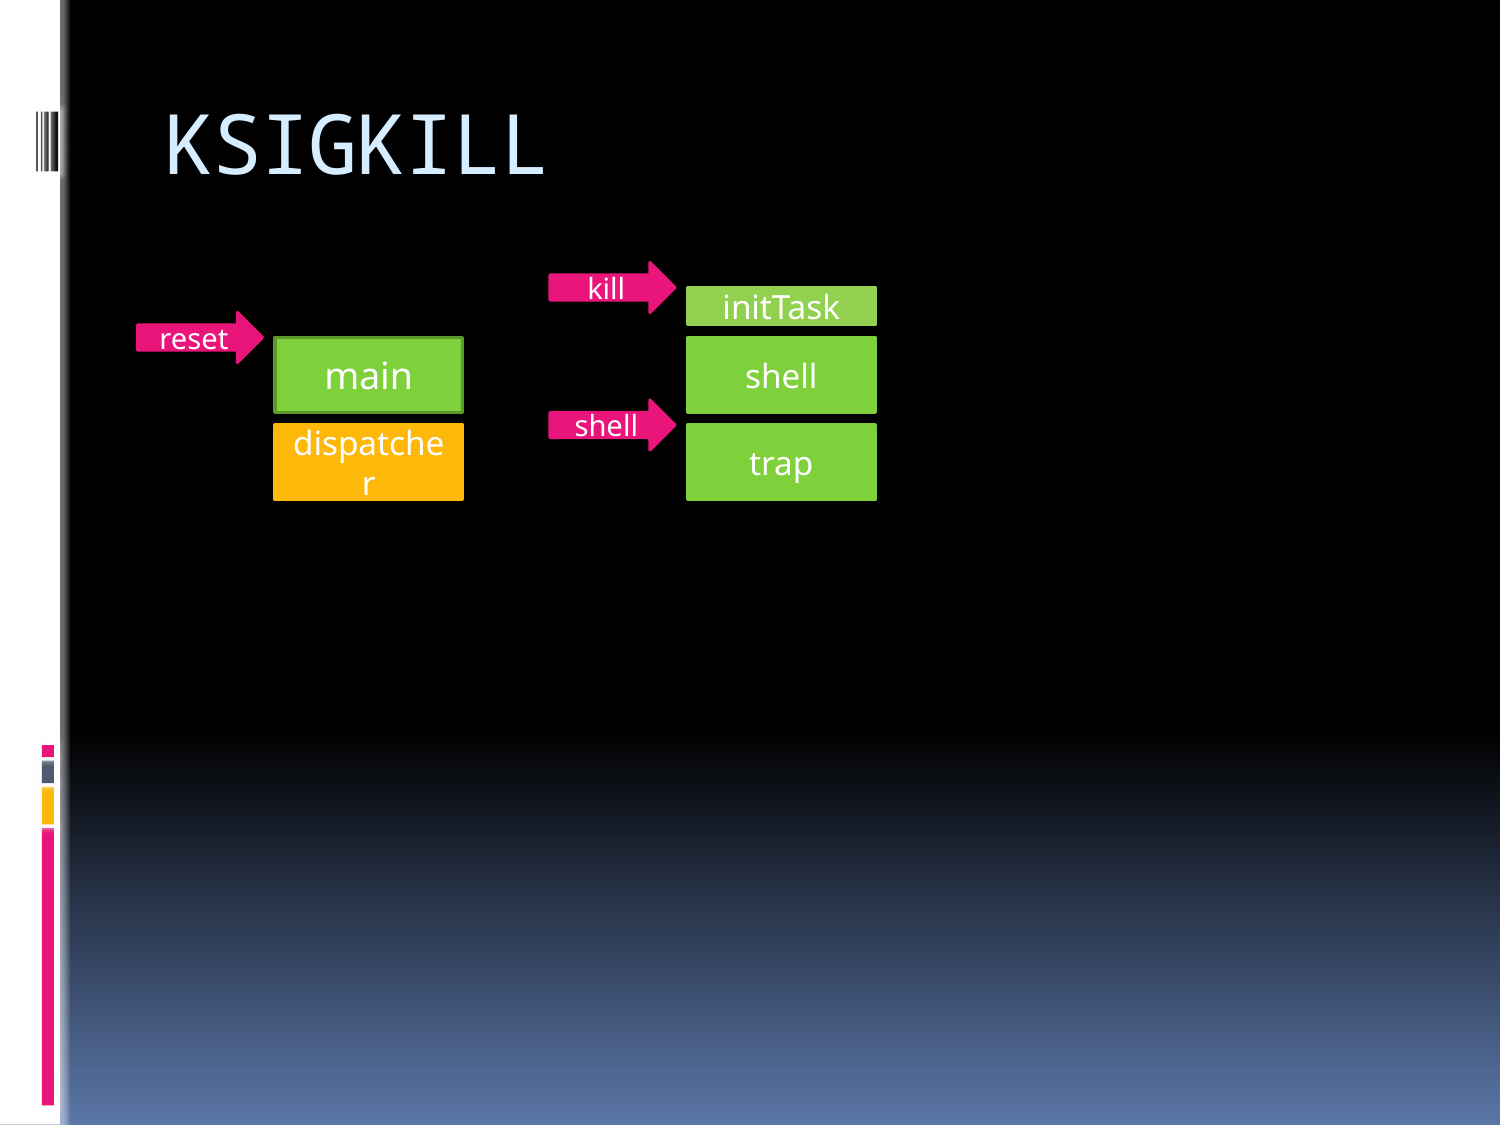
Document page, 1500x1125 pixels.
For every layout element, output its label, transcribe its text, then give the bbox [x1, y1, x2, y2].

title KSIGKILL [150, 84, 1425, 235]
text_box kill [548, 261, 677, 314]
text_box main [273, 336, 464, 414]
text_box shell [686, 336, 877, 414]
text_box dispatcher [273, 423, 464, 501]
text_box initTask [686, 286, 877, 326]
text_box shell [548, 398, 677, 452]
text_box trap [686, 423, 877, 501]
text_box reset [135, 311, 264, 364]
